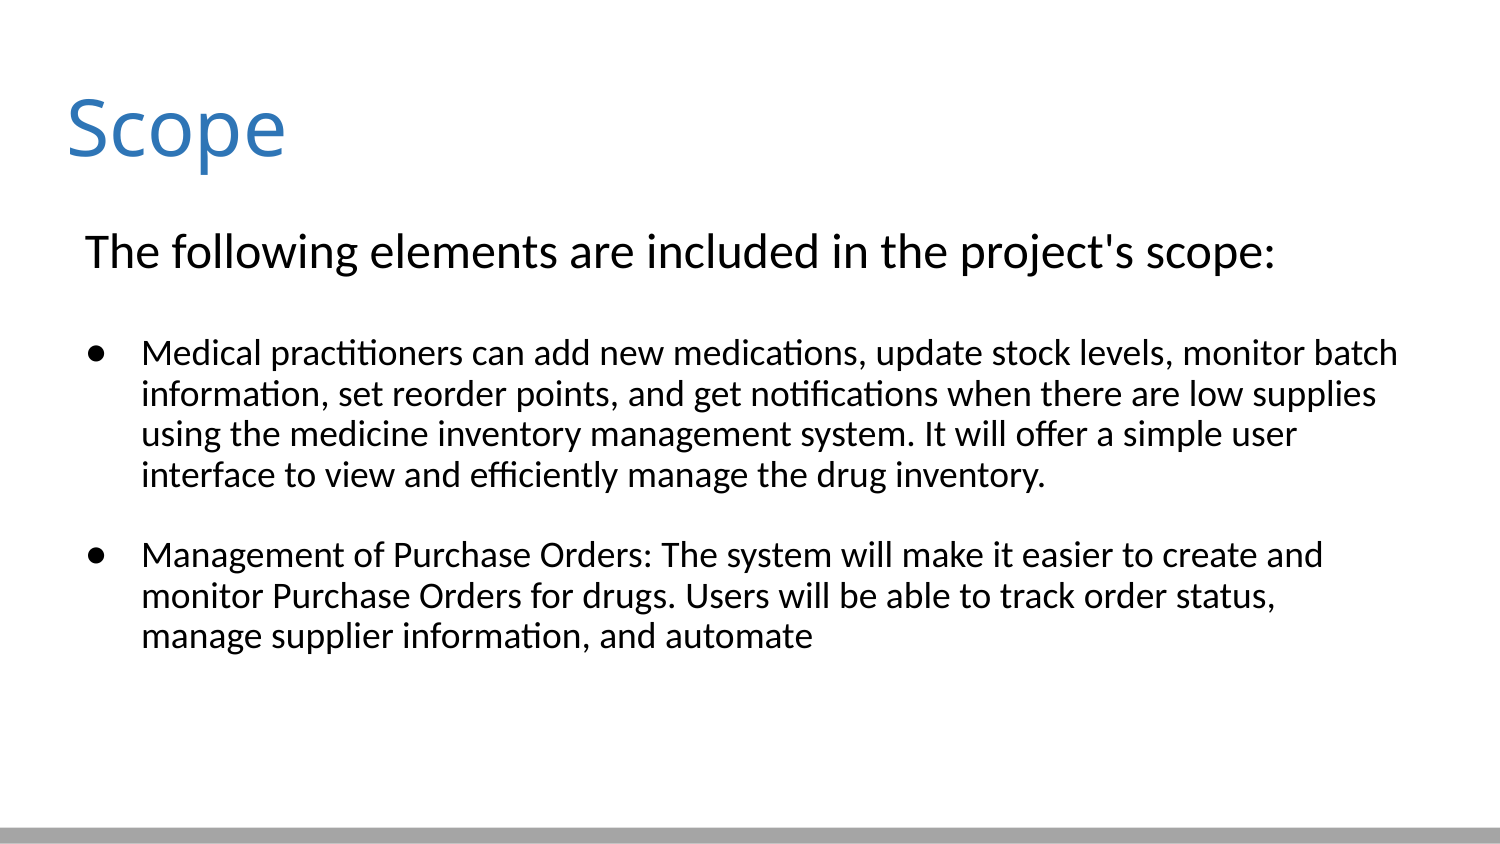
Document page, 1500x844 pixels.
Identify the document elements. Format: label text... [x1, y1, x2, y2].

title Scope [51, 72, 1449, 189]
list The following elements are included in the project's scope: Medical practitioners can add new medications, update stock levels, monitor batch information, set reorder points, and get notifications when there are low supplies using the medicine inventory management system. It will offer a simple user interface to view and efficiently manage the drug inventory. Management of Purchase Orders: The system will make it easier to create and monitor Purchase Orders for drugs. Users will be able to track order status, manage supplier information, and automate [51, 210, 1417, 749]
